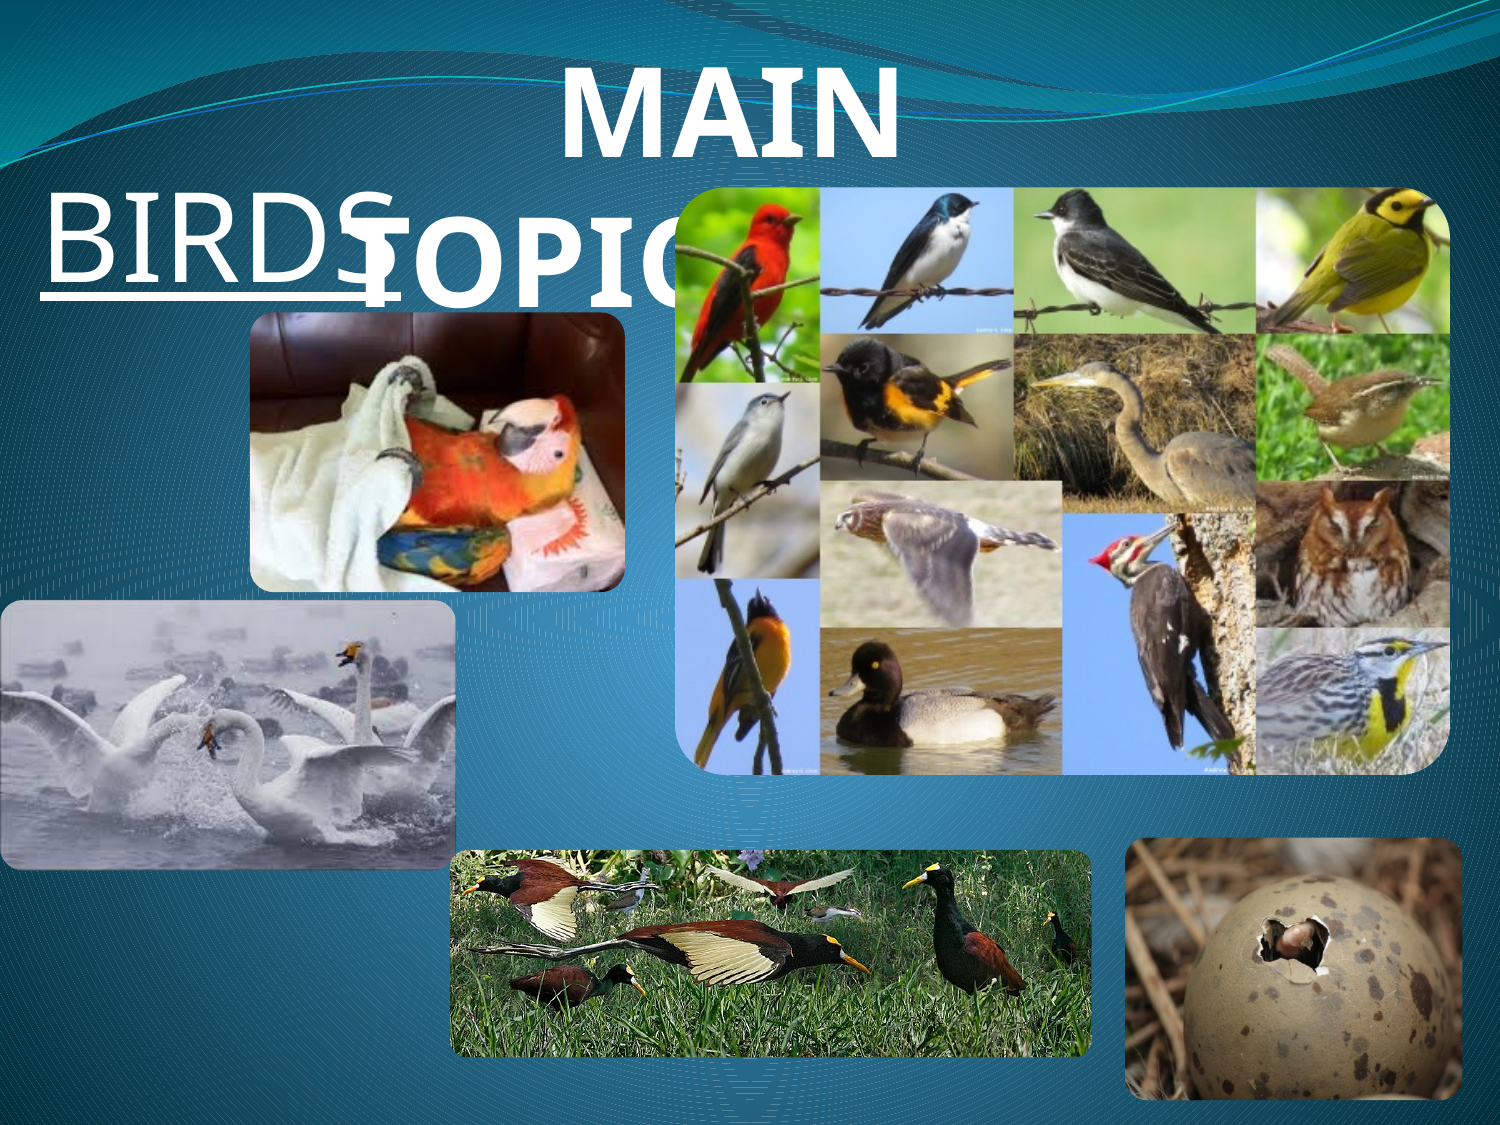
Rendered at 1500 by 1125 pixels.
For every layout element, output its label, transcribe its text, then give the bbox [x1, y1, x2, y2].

picture [1124, 837, 1463, 1101]
picture [0, 599, 1092, 1058]
text_box ii: Wild Birds:- [667, 188, 674, 340]
text_box BIRDS [24, 0, 663, 315]
picture [674, 187, 1451, 776]
picture [249, 312, 626, 593]
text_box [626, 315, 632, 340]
text_box MAIN TOPIC [629, 24, 988, 340]
